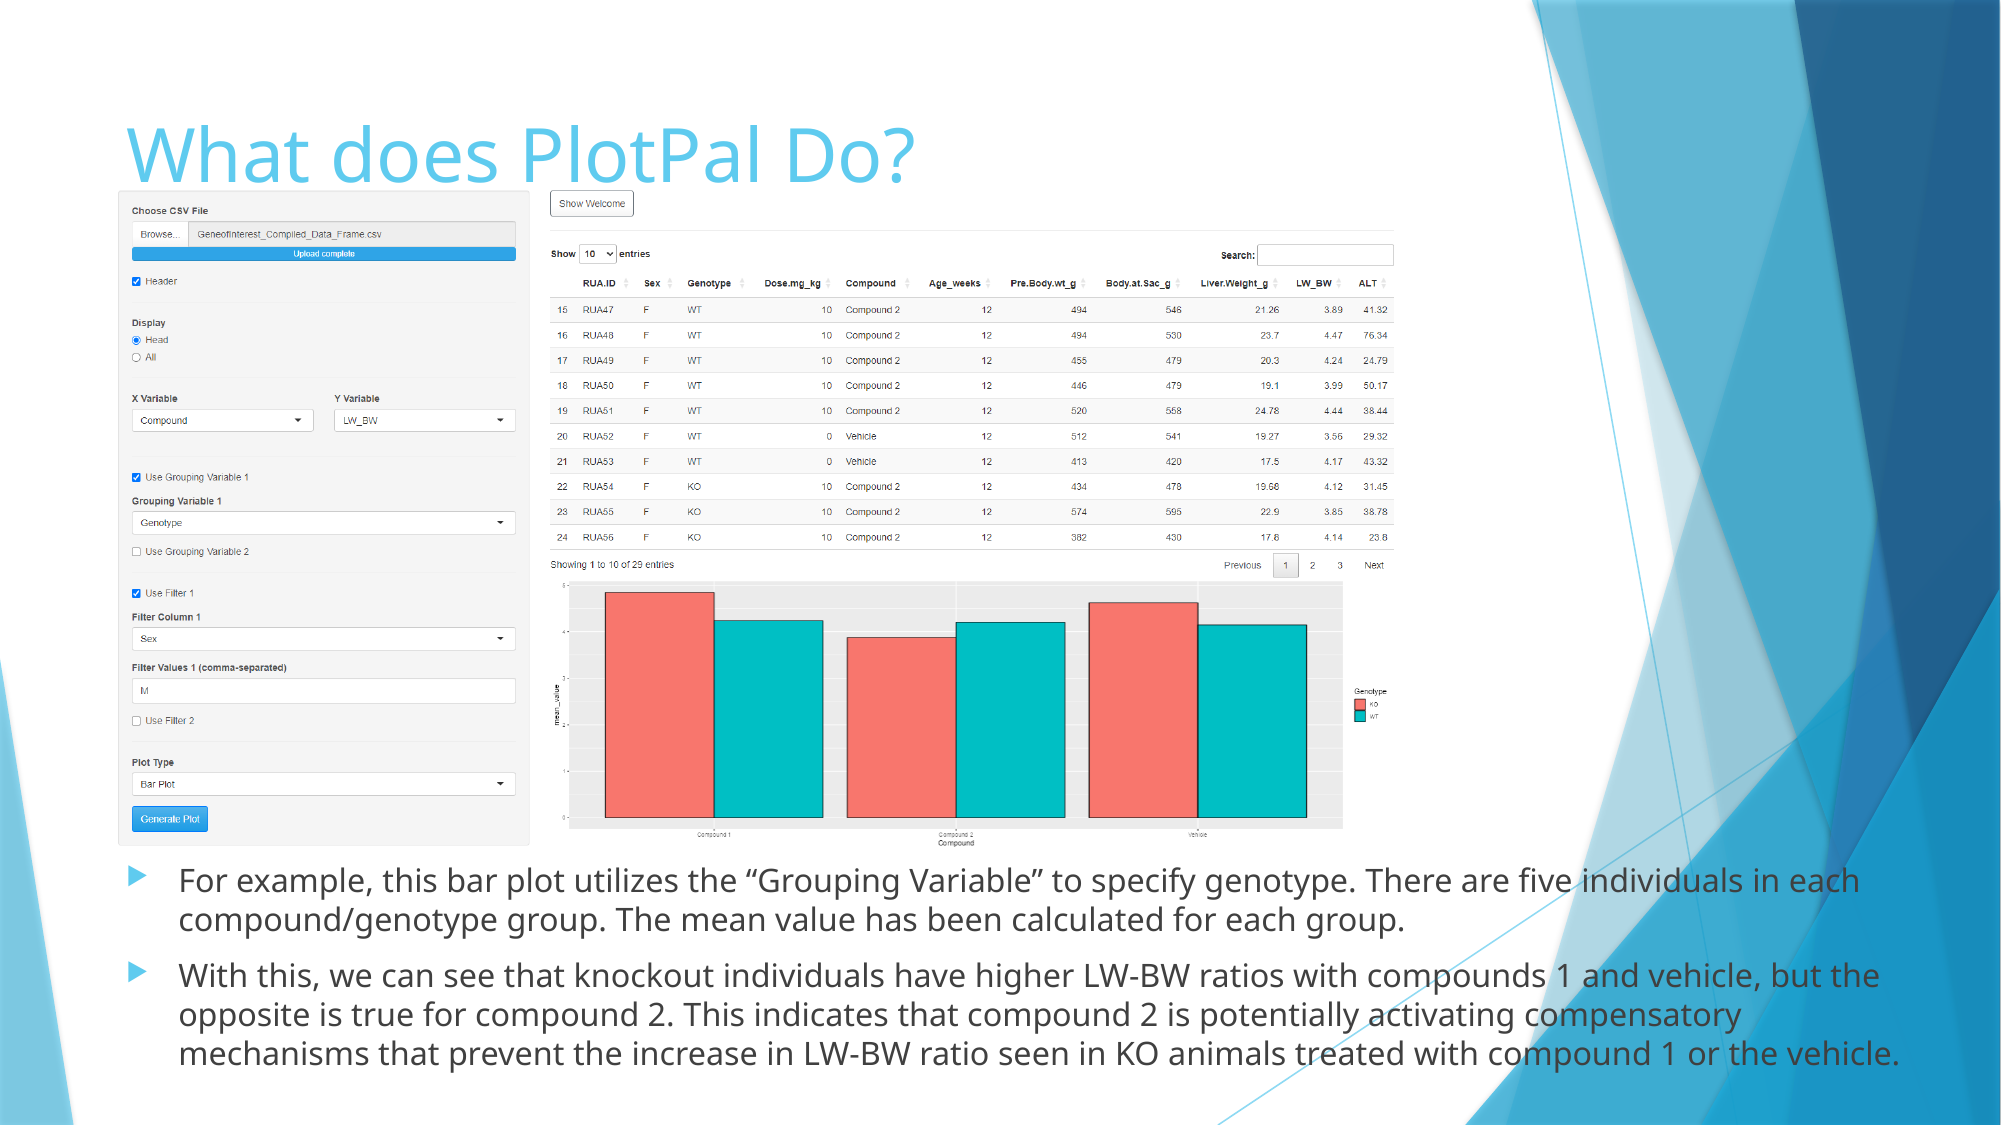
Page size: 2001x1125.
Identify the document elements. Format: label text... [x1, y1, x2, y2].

title What does PlotPal Do? [111, 99, 1522, 317]
list For example, this bar plot utilizes the “Grouping Variable” to specify genotype. There are five individuals in each compound/genotype group. The mean value has been calculated for each group. With this, we can see that knockout individuals have higher LW-BW ratios with compounds 1 and vehicle, but the opposite is true for compound 2. This indicates that compound 2 is potentially activating compensatory mechanisms that prevent the increase in LW-BW ratio seen in KO animals treated with compound 1 or the vehicle. [111, 852, 1939, 1109]
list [110, 185, 1401, 850]
